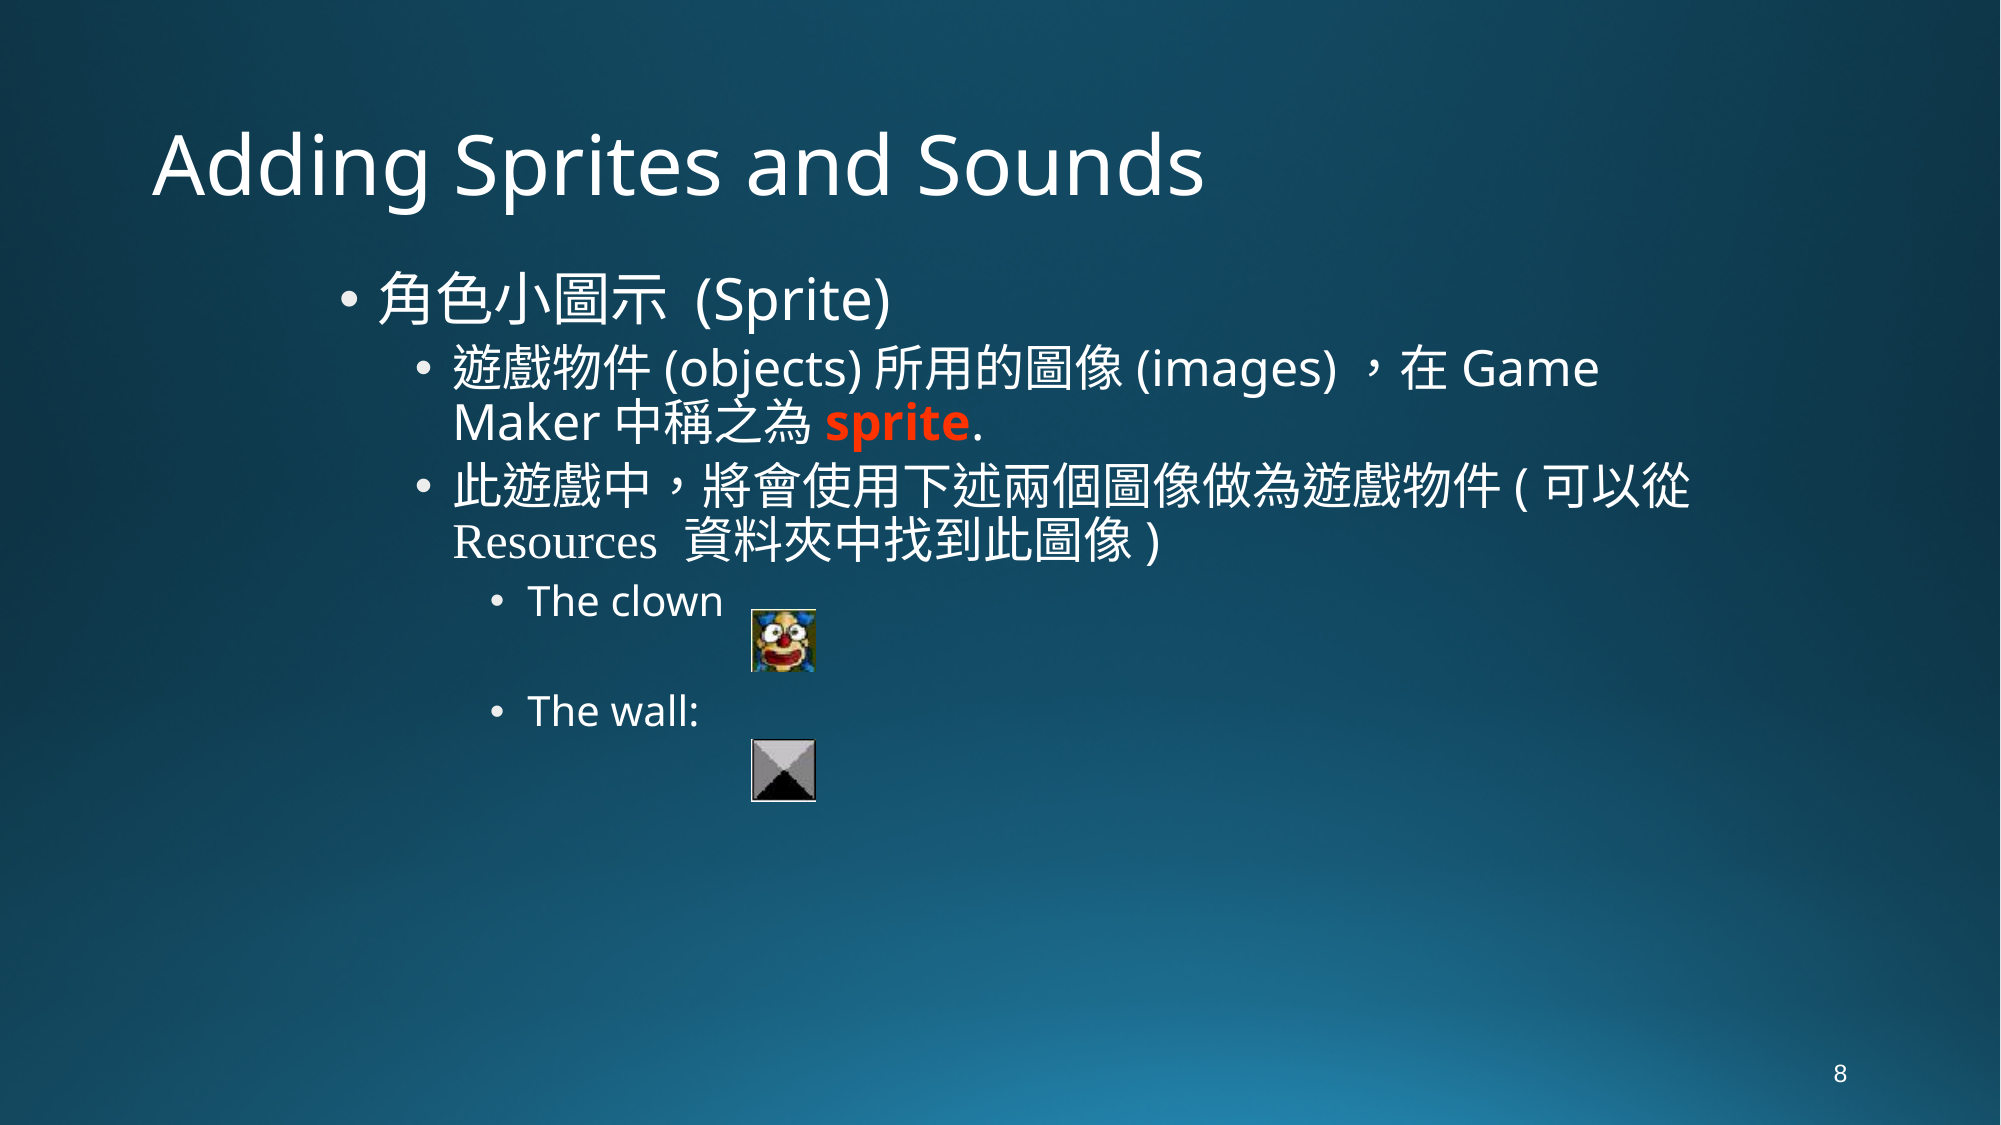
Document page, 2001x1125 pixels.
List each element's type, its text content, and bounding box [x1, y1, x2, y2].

slide_number 8 [1412, 1042, 1863, 1103]
picture [0, 0, 2001, 1125]
list 角色小圖示 (Sprite) 遊戲物件(objects)所用的圖像(images)，在Game Maker中稱之為sprite. 此遊戲中，將會使用下述兩個圖像做為遊戲物件(可以從 Resources 資料夾中找到此圖像) The clown The wall: [324, 262, 1709, 1005]
title Adding Sprites and Sounds [137, 59, 1863, 278]
